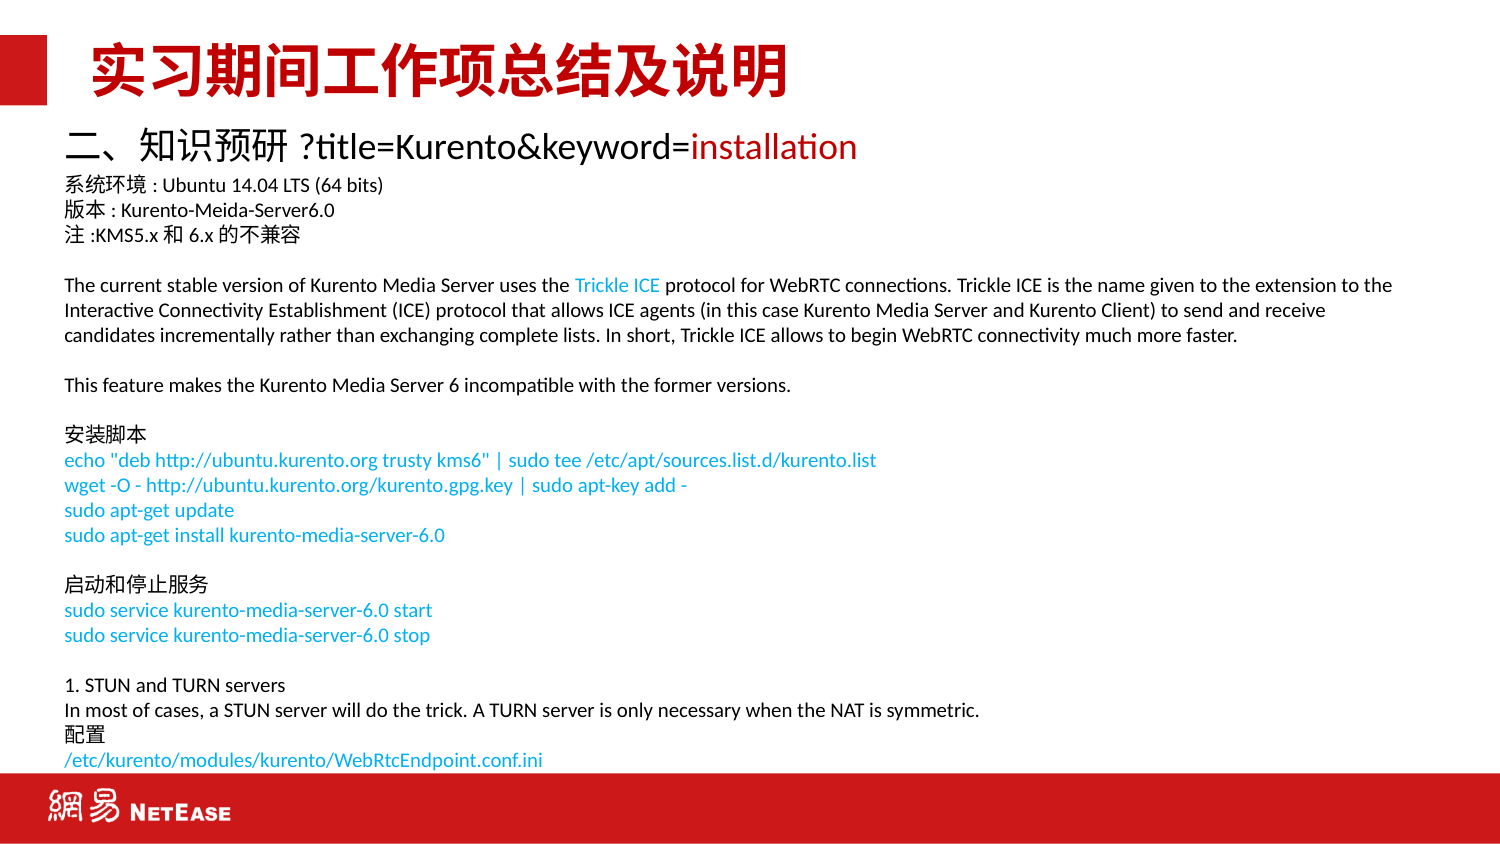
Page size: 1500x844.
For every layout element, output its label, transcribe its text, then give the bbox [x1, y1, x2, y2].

text_box 二、知识预研?title=Kurento&keyword=installation [49, 114, 1066, 175]
picture [46, 786, 231, 824]
text_box 系统环境: Ubuntu 14.04 LTS (64 bits) 版本: Kurento-Meida-Server6.0 注:KMS5.x和6.x的不兼容 The current stable version of Kurento Media Server uses the Trickle ICE protocol for WebRTC connections. Trickle ICE is the name given to the extension to the Interactive Connectivity Establishment (ICE) protocol that allows ICE agents (in this case Kurento Media Server and Kurento Client) to send and receive candidates incrementally rather than exchanging complete lists. In short, Trickle ICE allows to begin WebRTC connectivity much more faster. This feature makes the Kurento Media Server 6 incompatible with the former versions. 安装脚本 echo "deb http://ubuntu.kurento.org trusty kms6" | sudo tee /etc/apt/sources.list.d/kurento.list wget -O - http://ubuntu.kurento.org/kurento.gpg.key | sudo apt-key add - sudo apt-get update sudo apt-get install kurento-media-server-6.0 启动和停止服务 sudo service kurento-media-server-6.0 start sudo service kurento-media-server-6.0 stop 1. STUN and TURN servers In most of cases, a STUN server will do the trick. A TURN server is only necessary when the NAT is symmetric. 配置 /etc/kurento/modules/kurento/WebRtcEndpoint.conf.ini [49, 164, 1409, 779]
title 实习期间工作项总结及说明 [46, 33, 1454, 106]
